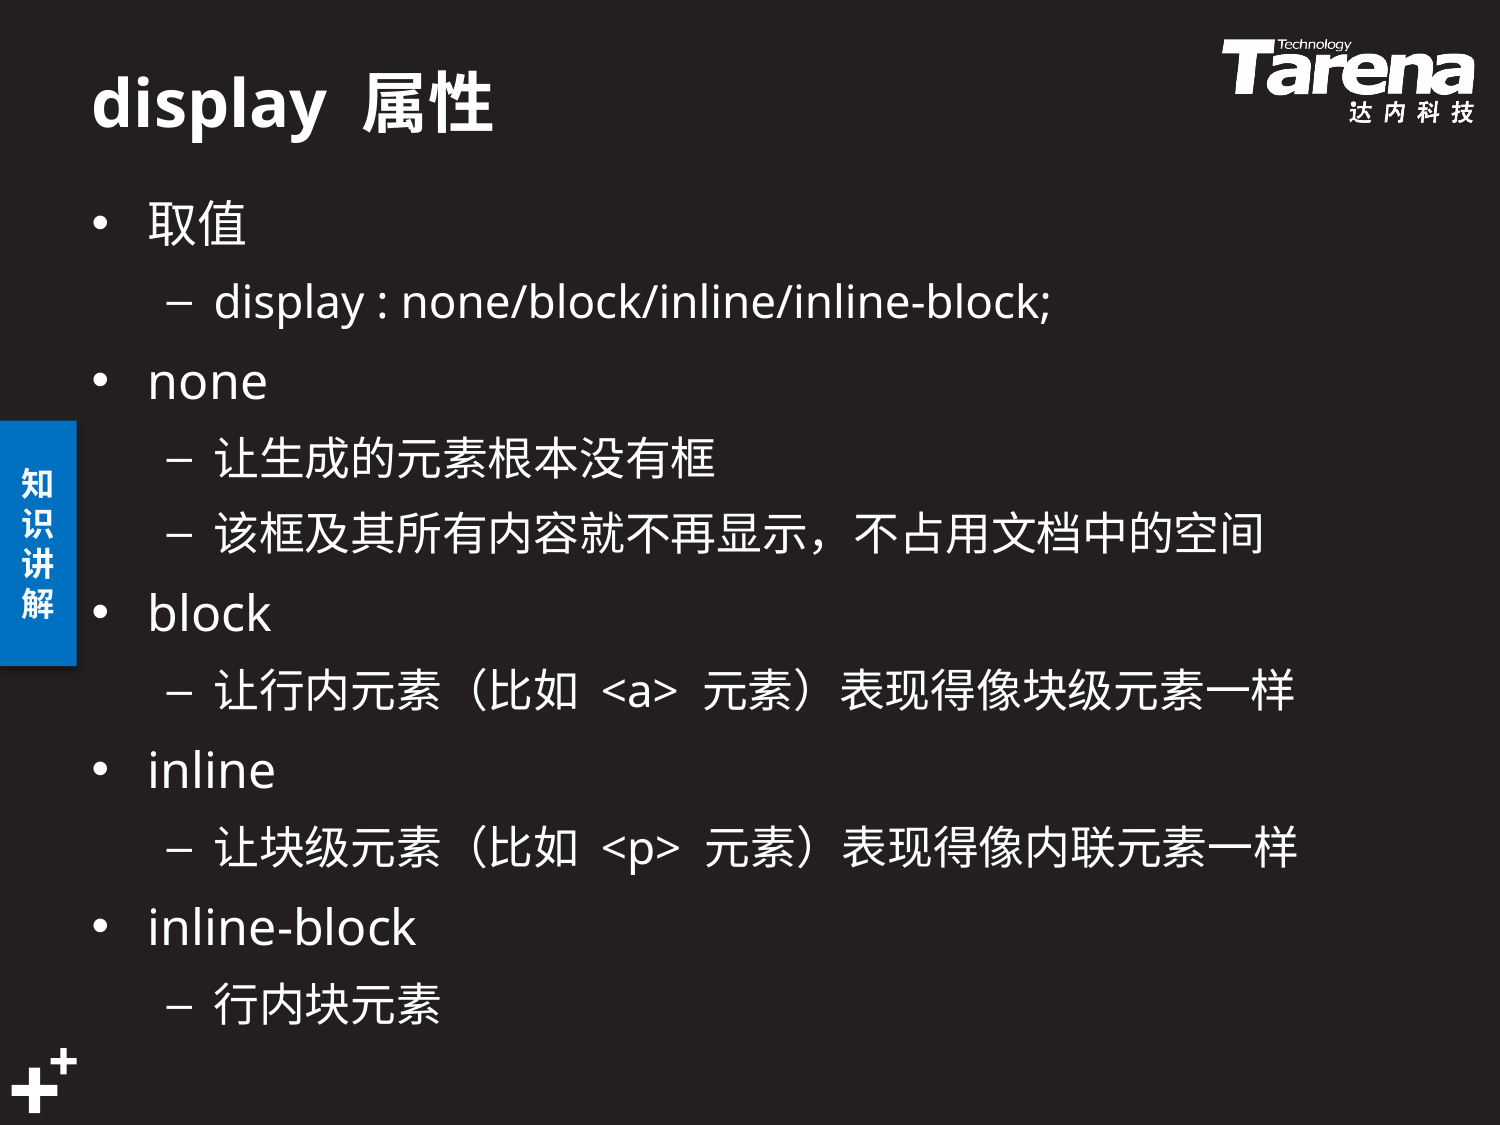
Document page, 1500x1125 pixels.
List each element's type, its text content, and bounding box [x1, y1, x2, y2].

title display 属性 [76, 42, 1188, 160]
list 取值 display : none/block/inline/inline-block; none 让生成的元素根本没有框 该框及其所有内容就不再显示，不占用文档中的空间 block 让行内元素（比如 <a> 元素）表现得像块级元素一样 inline 让块级元素（比如 <p> 元素）表现得像内联元素一样 inline-block 行内块元素 [76, 172, 1400, 1060]
picture [1222, 39, 1475, 123]
